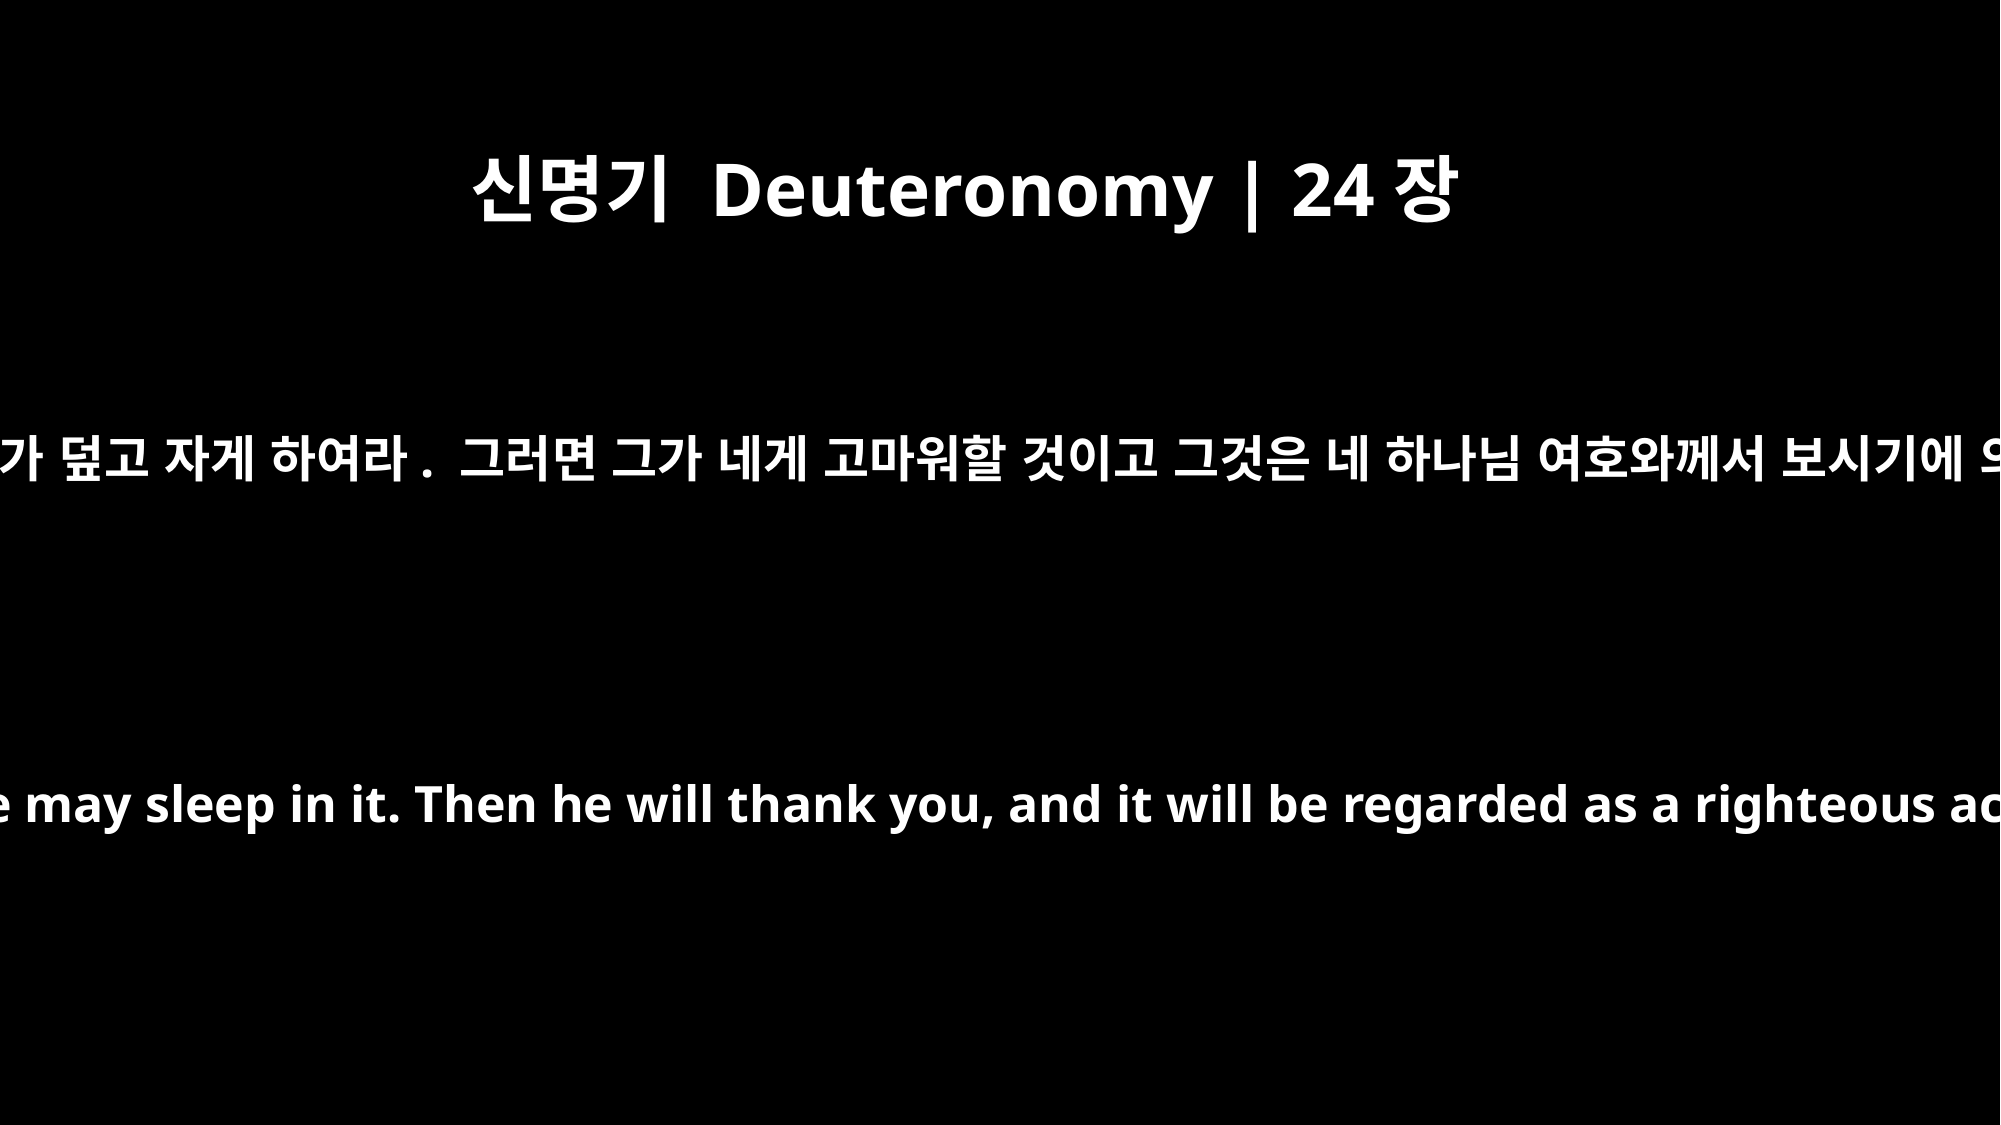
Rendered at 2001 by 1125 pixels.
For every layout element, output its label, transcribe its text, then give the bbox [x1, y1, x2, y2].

text_box Return his cloak to him by sunset so that he may sleep in it. Then he will thank you, and it will be regarded as a righteous act in the sight of the LORD your God. [0, 764, 2000, 840]
text_box 13 해 질 무렵 그의 겉옷을 돌려주어 그가 덮고 자게 하여라. 그러면 그가 네게 고마워할 것이고 그것은 네 하나님 여호와께서 보시기에 의로운 행동으로 여겨질 것이다. [0, 359, 2000, 495]
text_box 신명기 Deuteronomy | 24장 [456, 136, 1476, 239]
